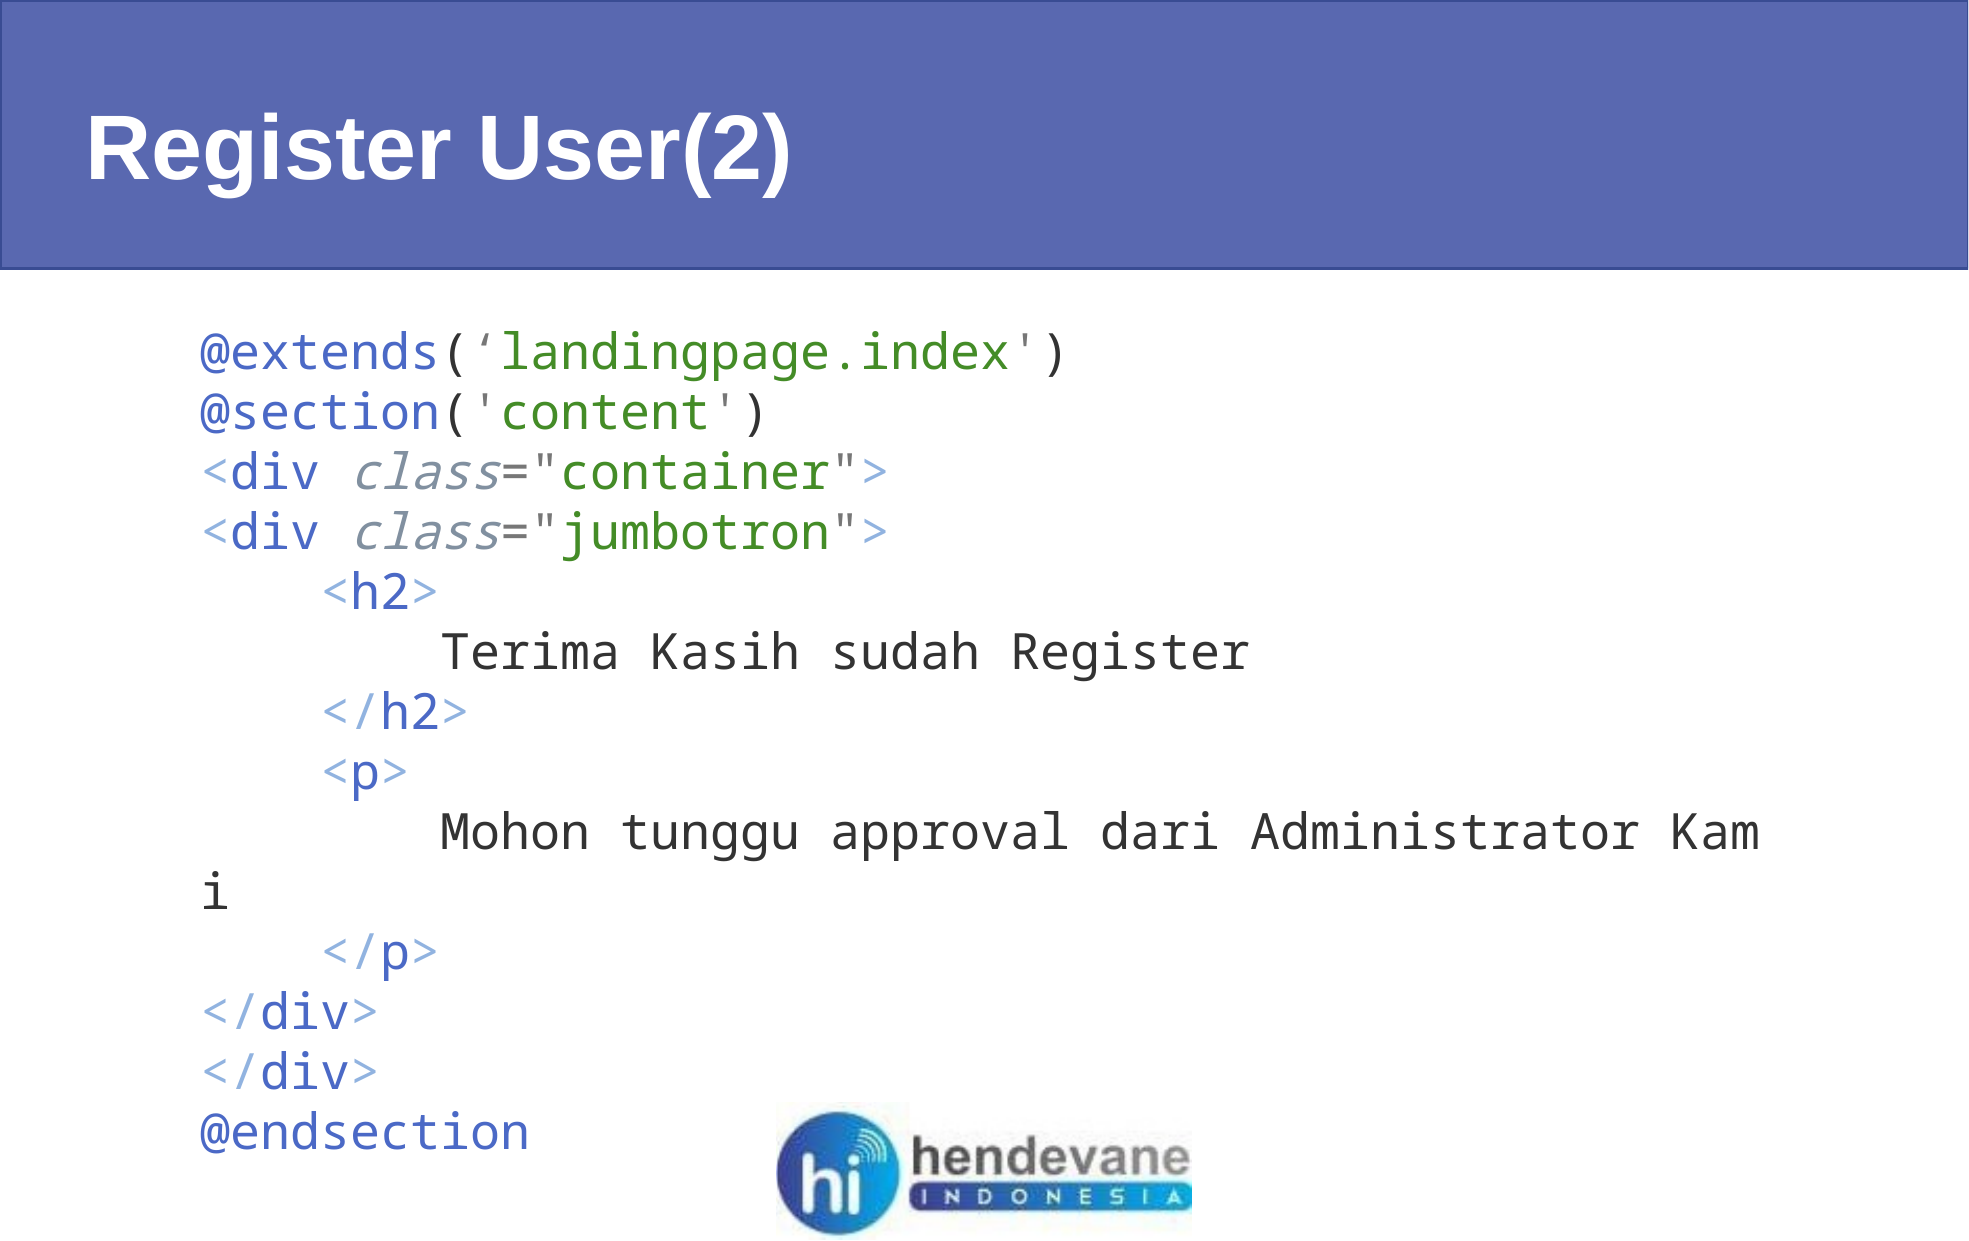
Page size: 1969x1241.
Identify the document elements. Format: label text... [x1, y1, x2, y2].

text_box [98, 0, 1870, 207]
text_box Register User(2) [70, 80, 810, 206]
picture [776, 1167, 1192, 1240]
text_box @extends(‘landingpage.index') @section('content') <div class="container"> <div class="jumbotron"> <h2> Terima Kasih sudah Register </h2> <p> Mohon tunggu approval dari Administrator Kami </p> </div> </div> @endsection [185, 312, 1784, 1167]
